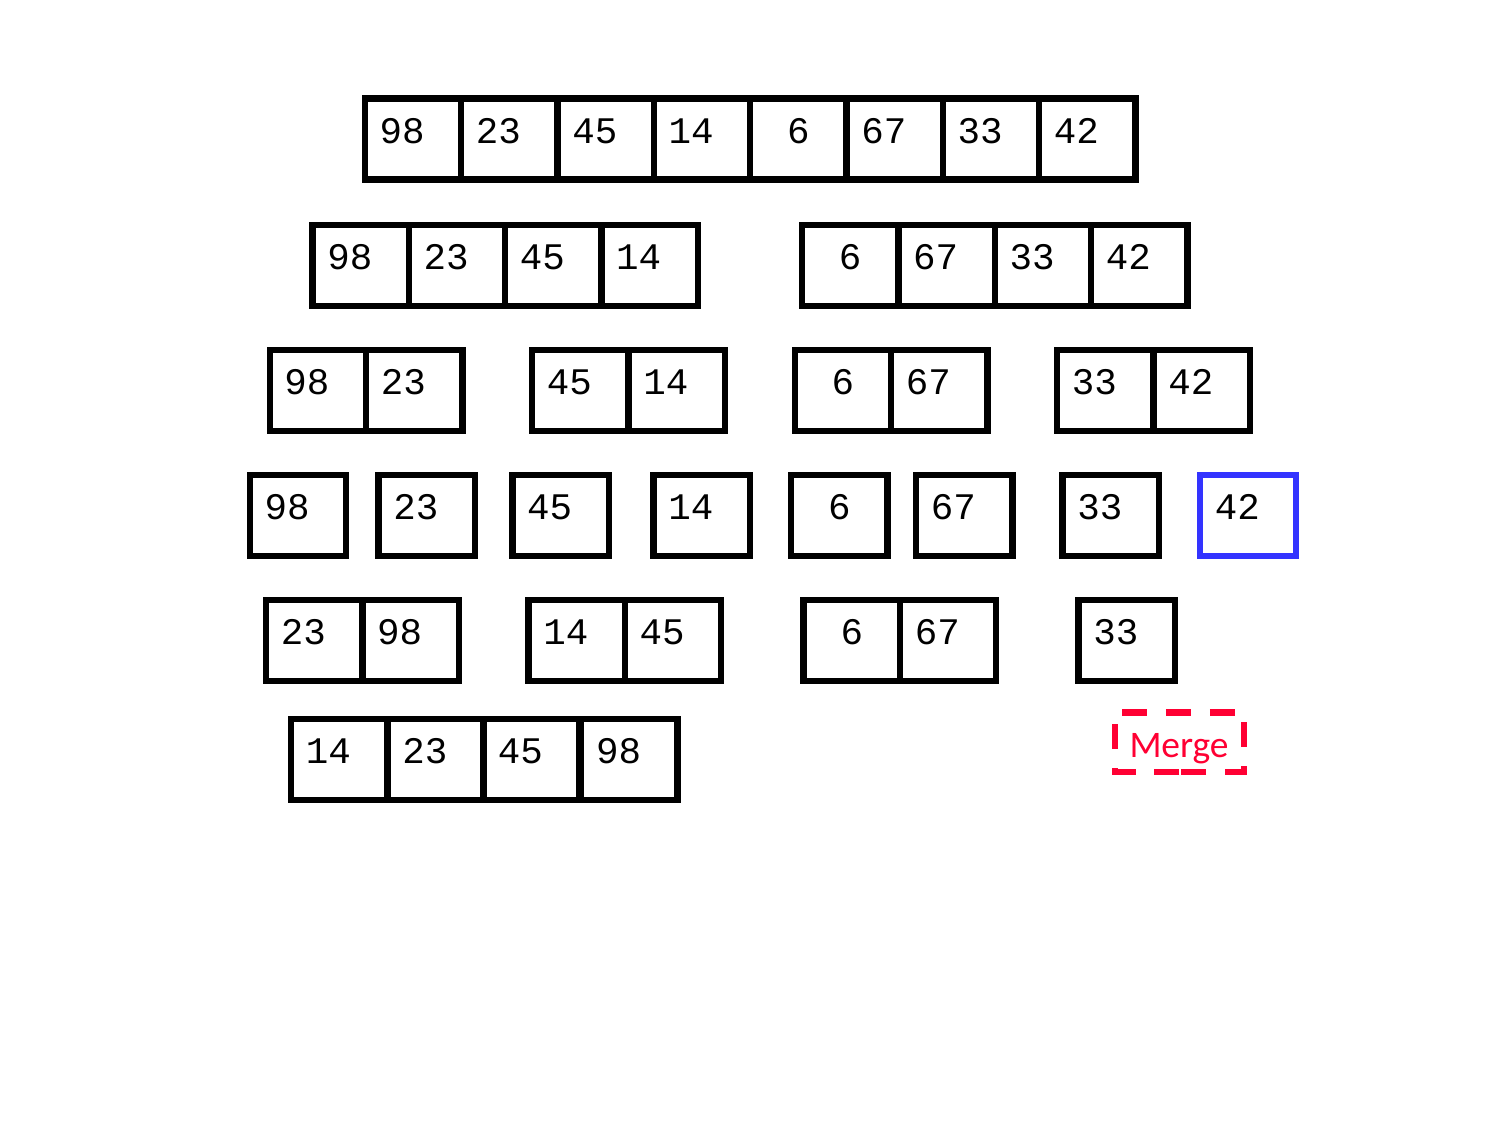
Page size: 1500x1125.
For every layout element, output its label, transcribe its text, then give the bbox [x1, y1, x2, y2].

text_box 14 [653, 98, 750, 180]
text_box 42 [1039, 98, 1136, 180]
text_box 98 [269, 349, 367, 432]
text_box 67 [899, 224, 994, 307]
text_box 14 [601, 224, 698, 307]
text_box 45 [558, 98, 653, 180]
text_box 33 [1078, 599, 1175, 682]
text_box 45 [625, 599, 722, 682]
text_box 6 [750, 98, 847, 180]
text_box 23 [367, 349, 463, 432]
text_box 14 [528, 599, 625, 682]
text_box 23 [266, 599, 362, 682]
text_box 23 [378, 474, 475, 557]
text_box 14 [653, 474, 750, 557]
text_box 14 [291, 718, 387, 800]
text_box 23 [462, 98, 558, 180]
text_box 98 [581, 718, 678, 800]
text_box 42 [1153, 349, 1250, 432]
text_box 6 [802, 224, 899, 307]
text_box 98 [364, 98, 462, 180]
text_box 33 [994, 224, 1091, 307]
text_box 98 [362, 599, 459, 682]
text_box 42 [1091, 224, 1188, 307]
text_box 23 [409, 224, 506, 307]
text_box 23 [387, 718, 483, 800]
text_box 6 [791, 474, 888, 557]
text_box 98 [312, 224, 409, 307]
text_box 45 [532, 349, 628, 432]
text_box 33 [1057, 349, 1153, 432]
text_box 67 [892, 349, 988, 432]
text_box 67 [900, 599, 997, 682]
text_box 45 [483, 718, 580, 800]
text_box 6 [794, 349, 892, 432]
text_box 45 [506, 224, 601, 307]
text_box 6 [803, 599, 900, 682]
text_box 33 [1062, 474, 1159, 557]
text_box 67 [916, 474, 1013, 557]
text_box Merge [1114, 712, 1244, 773]
text_box 98 [249, 474, 347, 557]
text_box 45 [512, 474, 609, 557]
text_box 42 [1199, 474, 1297, 557]
text_box 33 [942, 98, 1039, 180]
text_box 14 [628, 349, 725, 432]
text_box 67 [847, 98, 942, 180]
